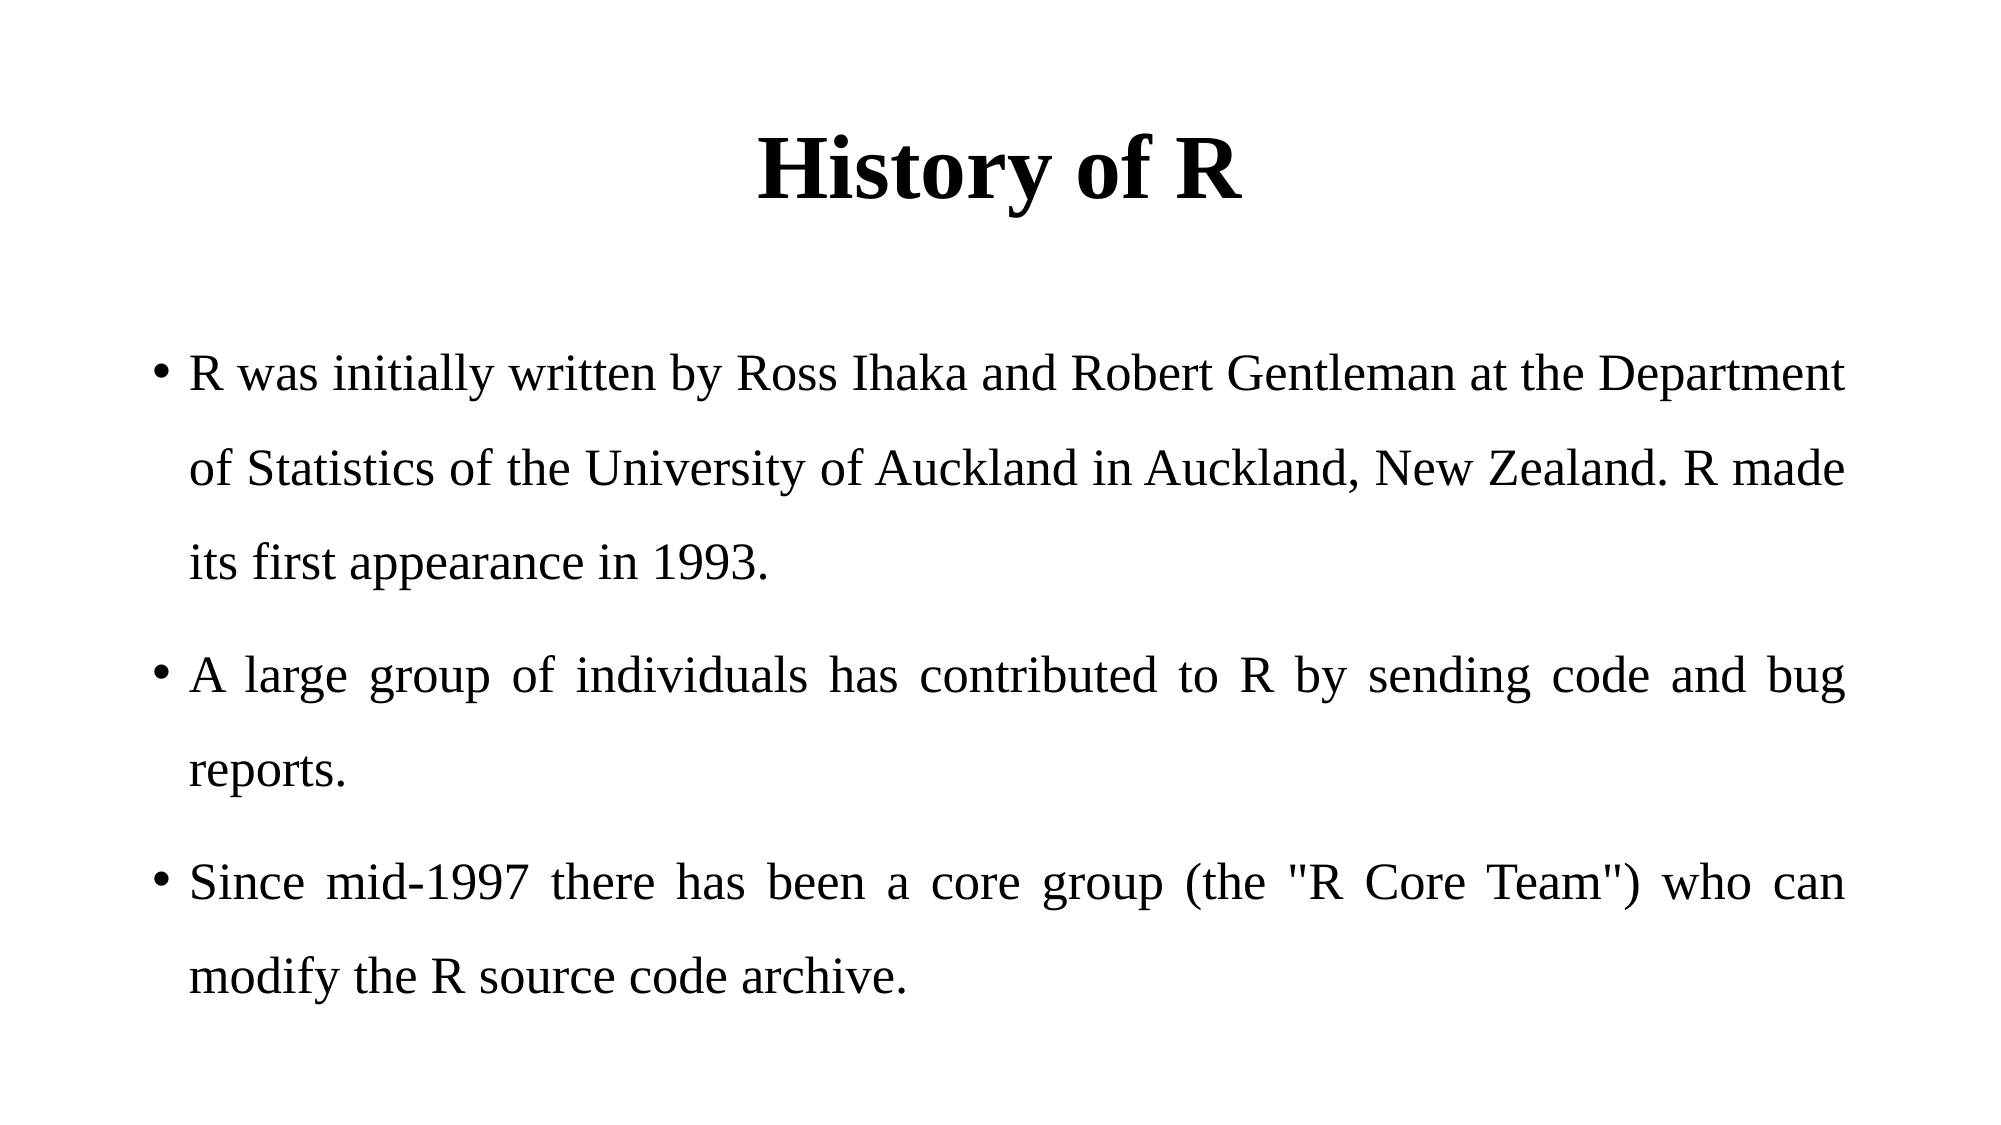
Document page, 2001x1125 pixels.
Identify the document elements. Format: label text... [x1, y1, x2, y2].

list R was initially written by Ross Ihaka and Robert Gentleman at the Department of Statistics of the University of Auckland in Auckland, New Zealand. R made its first appearance in 1993. A large group of individuals has contributed to R by sending code and bug reports. Since mid-1997 there has been a core group (the "R Core Team") who can modify the R source code archive. [137, 299, 1863, 1014]
title History of R [137, 59, 1863, 278]
